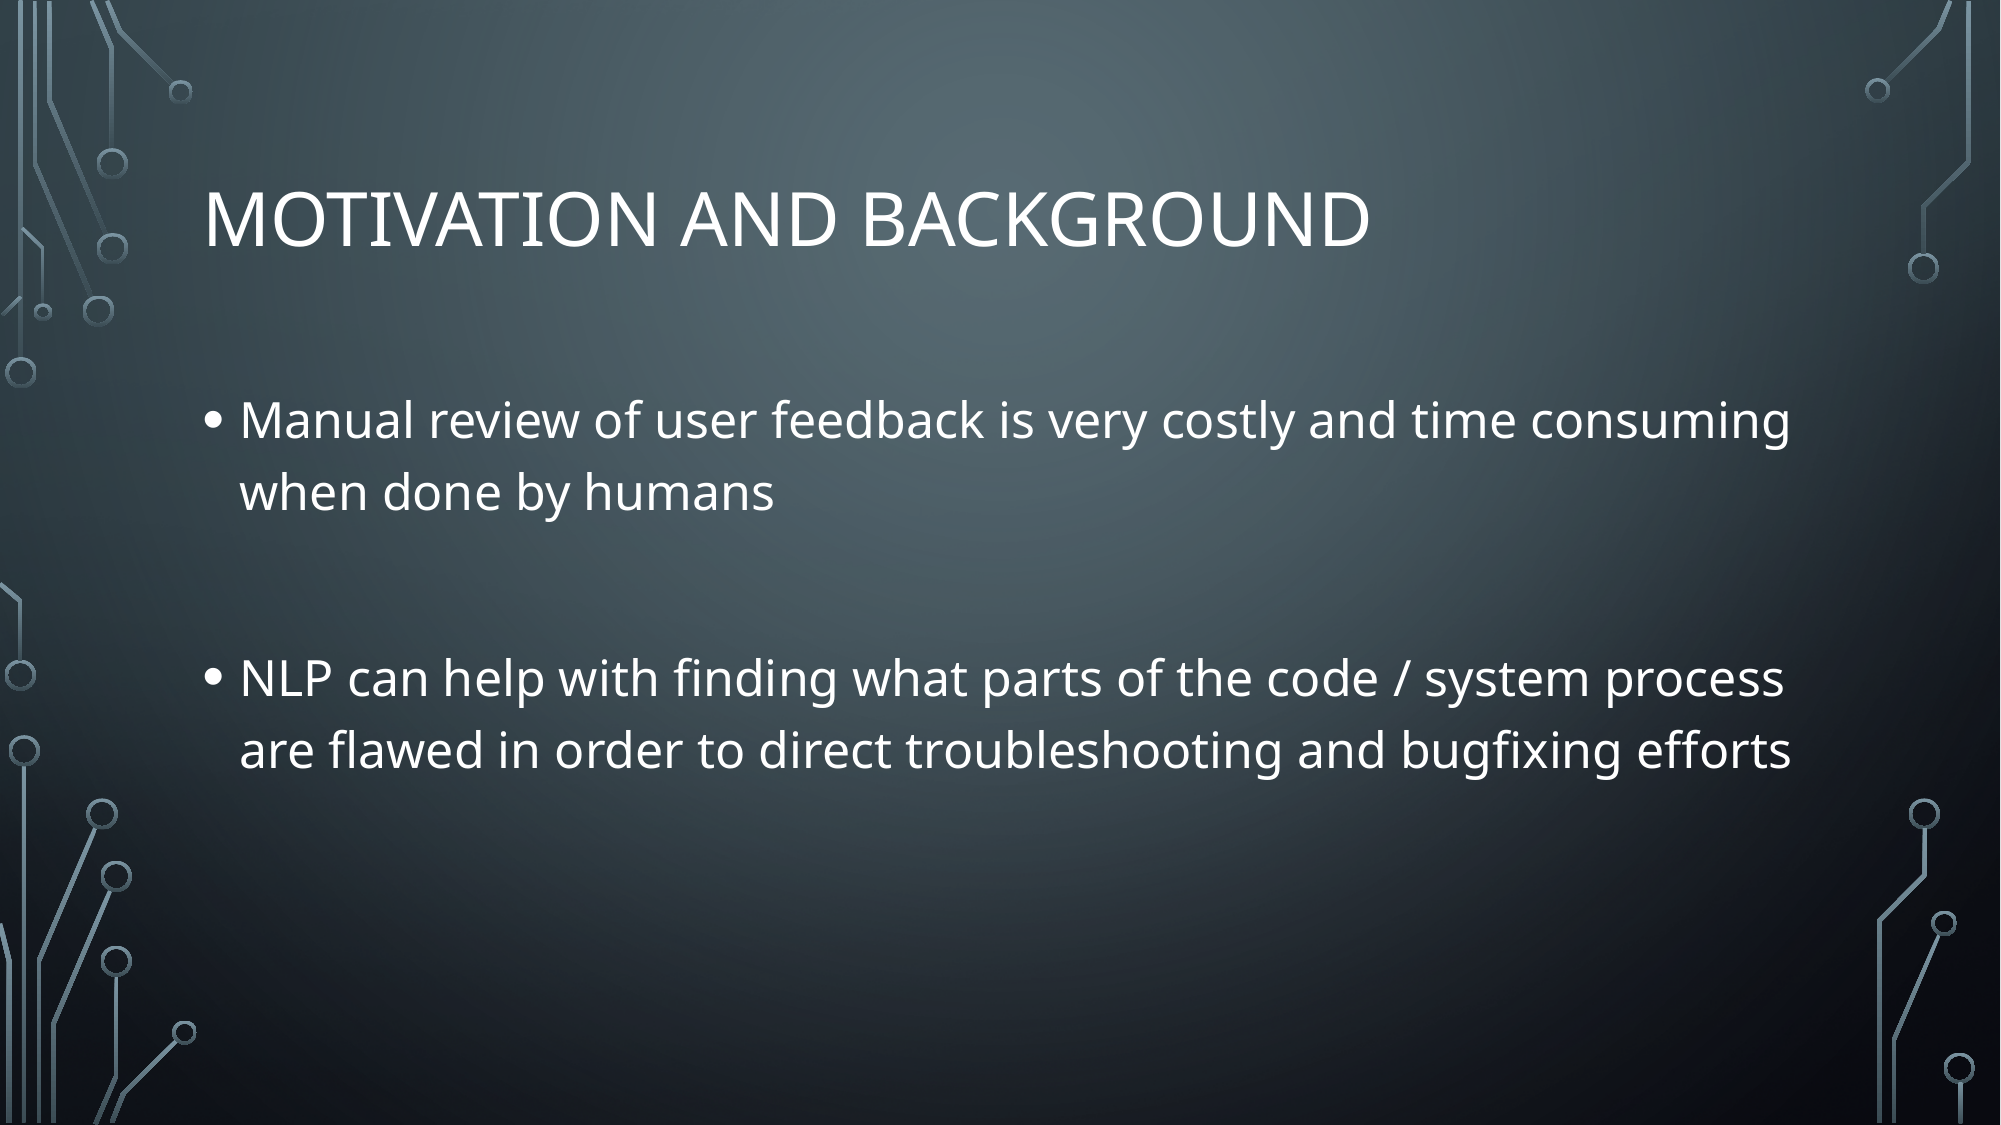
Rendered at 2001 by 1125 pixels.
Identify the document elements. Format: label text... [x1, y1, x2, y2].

list Manual review of user feedback is very costly and time consuming when done by humans NLP can help with finding what parts of the code / system process are flawed in order to direct troubleshooting and bugfixing efforts [187, 369, 1813, 950]
title Motivation and background [187, 101, 1813, 344]
